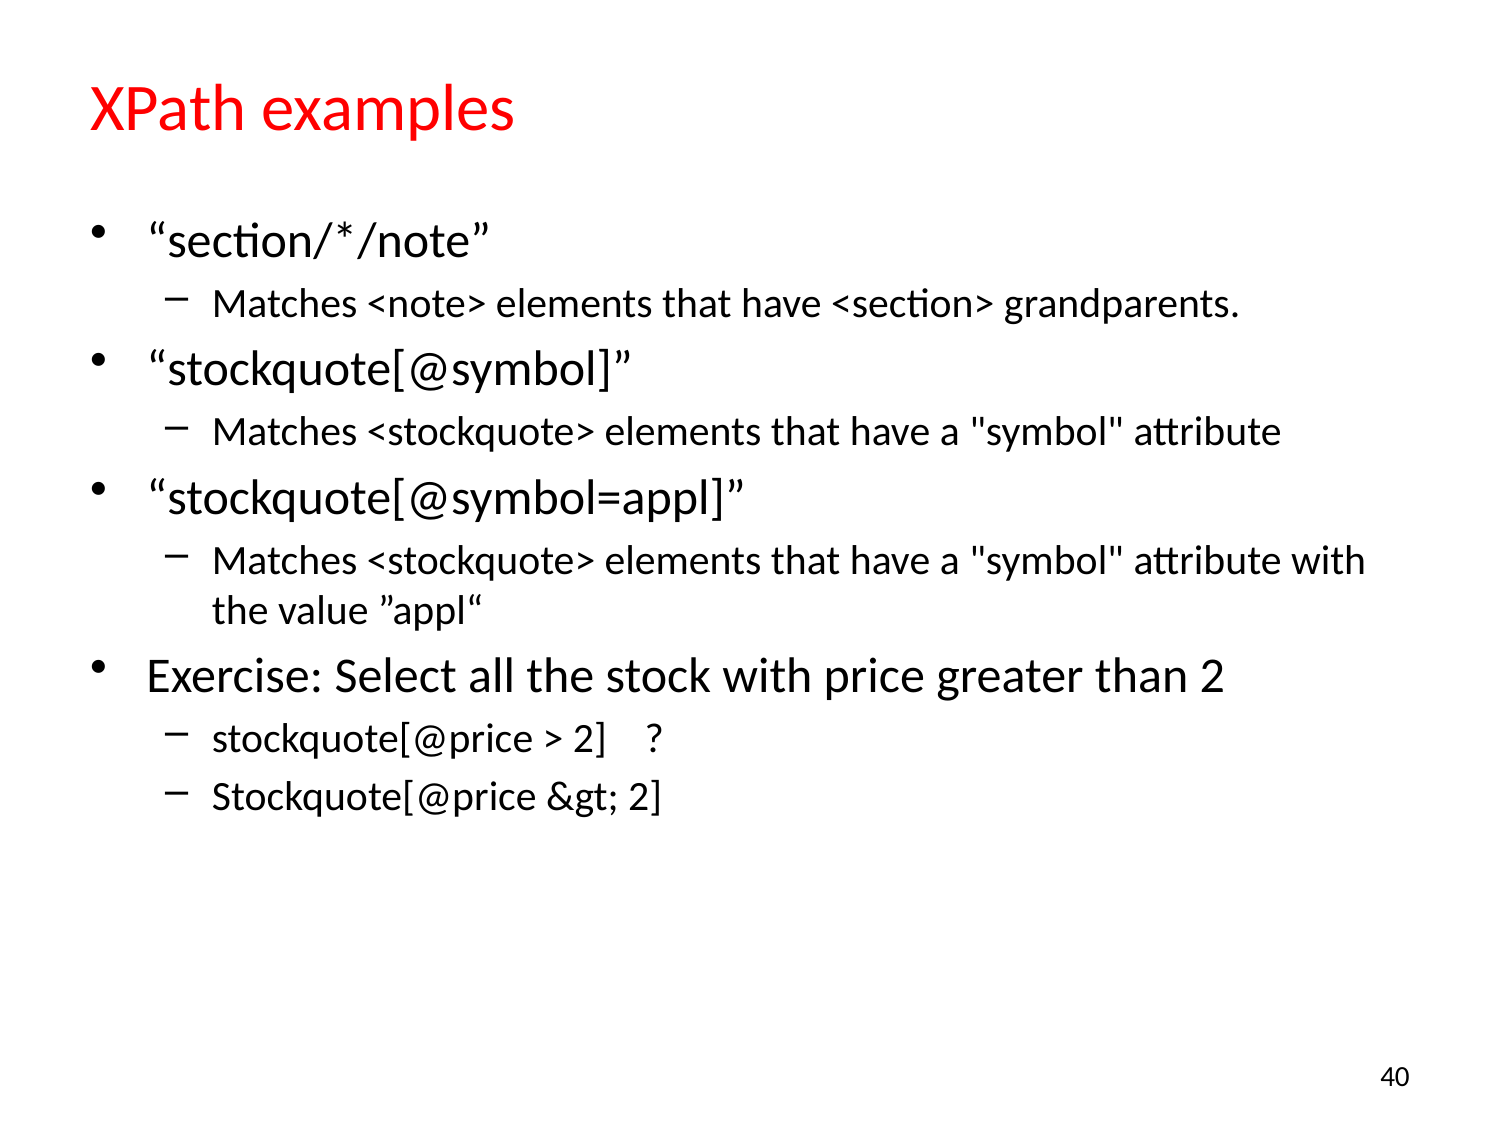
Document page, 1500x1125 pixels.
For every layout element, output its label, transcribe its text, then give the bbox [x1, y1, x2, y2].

slide_number 40 [1074, 1049, 1426, 1103]
list “section/*/note” Matches <note> elements that have <section> grandparents. “stockquote[@symbol]” Matches <stockquote> elements that have a "symbol" attribute “stockquote[@symbol=appl]” Matches <stockquote> elements that have a "symbol" attribute with the value ”appl“ Exercise: Select all the stock with price greater than 2 stockquote[@price > 2] ? Stockquote[@price &gt; 2] [74, 199, 1438, 1006]
title XPath examples [74, 44, 1426, 163]
